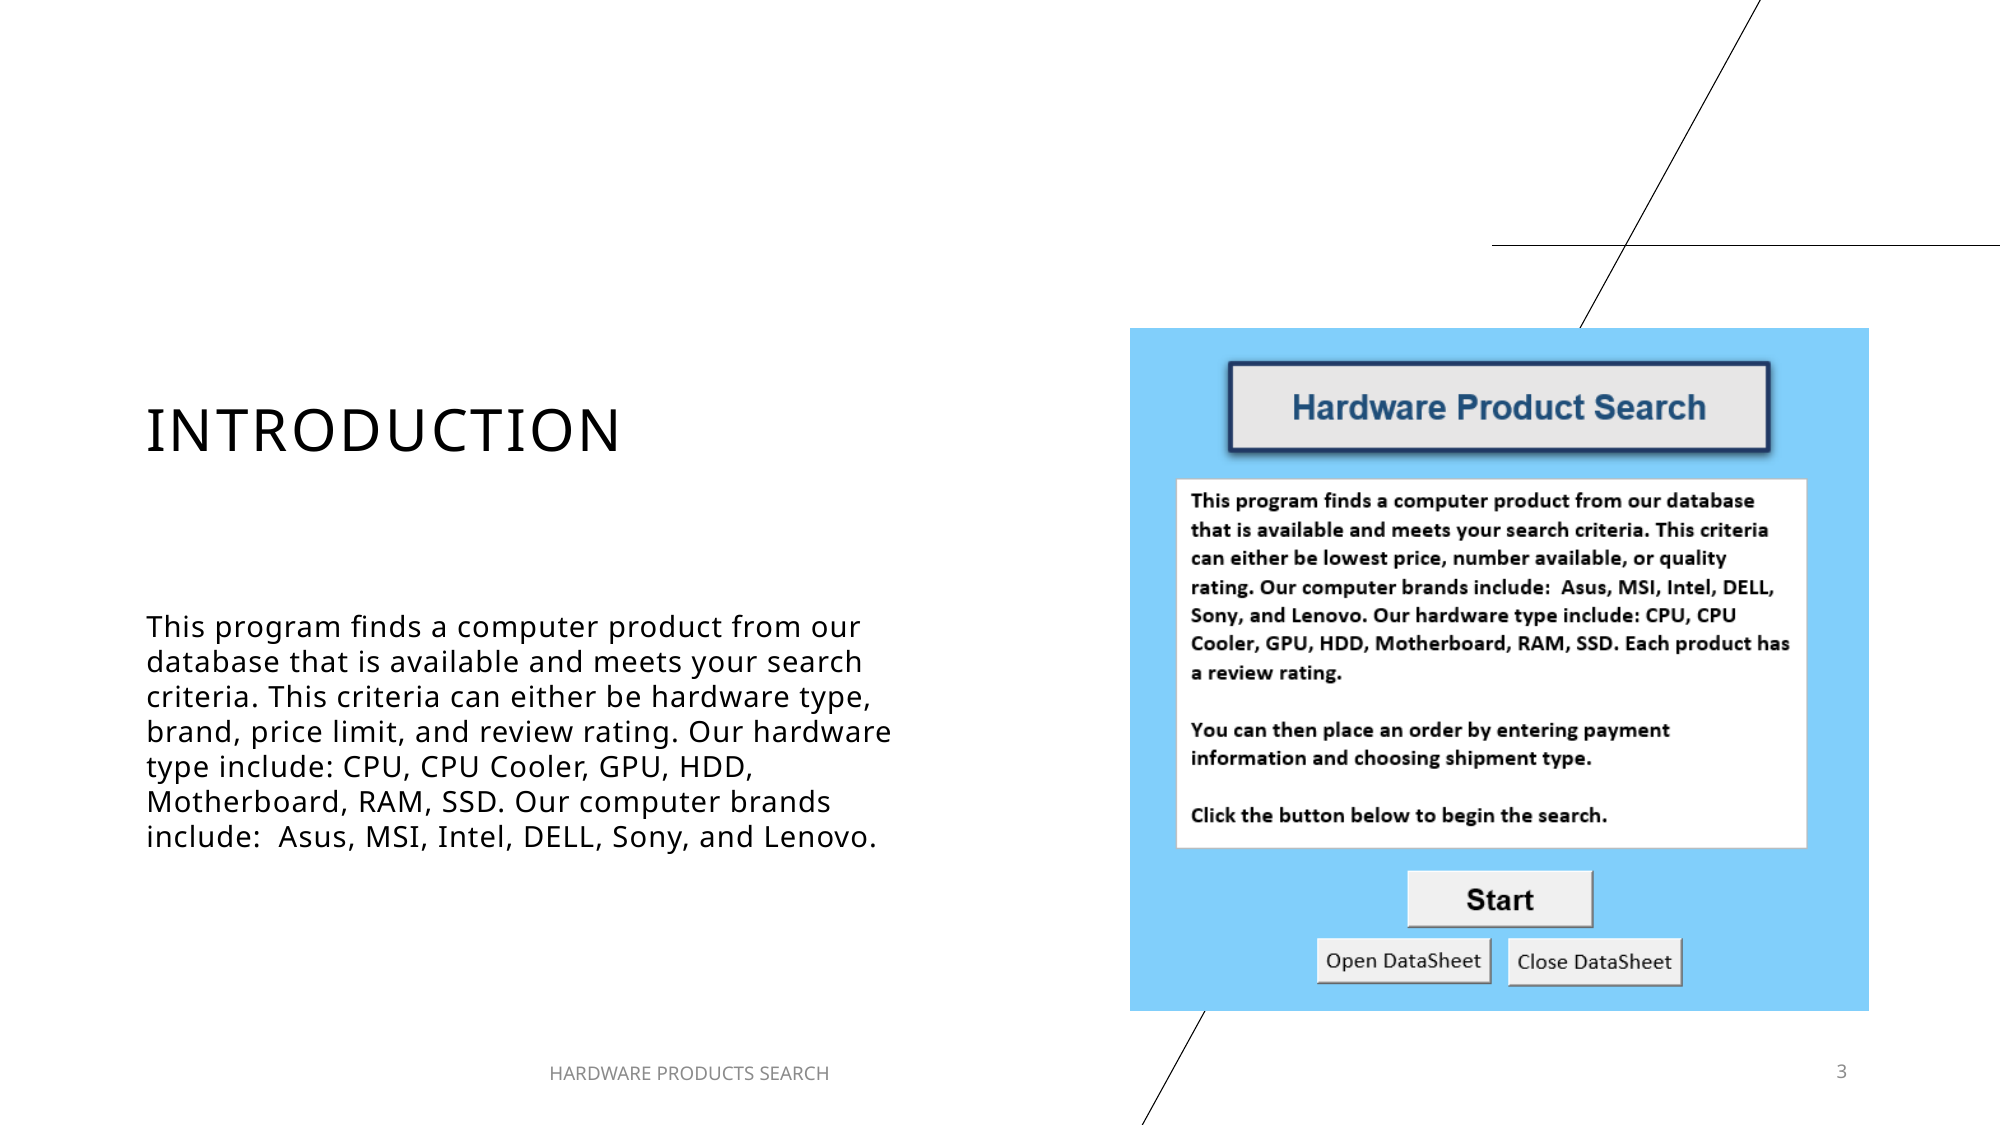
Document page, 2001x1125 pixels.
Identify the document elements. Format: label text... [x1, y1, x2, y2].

slide_number 3 [1412, 1042, 1863, 1103]
picture [1130, 328, 1869, 1011]
footer HARDWARE PRODUCTS SEARCH [404, 1042, 975, 1103]
list This program finds a computer product from our database that is available and meets your search criteria. This criteria can either be hardware type, brand, price limit, and review rating. Our hardware type include: CPU, CPU Cooler, GPU, HDD, Motherboard, RAM, SSD. Our computer brands include: Asus, MSI, Intel, DELL, Sony, and Lenovo. [131, 600, 970, 972]
title INTRODUCTION [131, 100, 970, 472]
